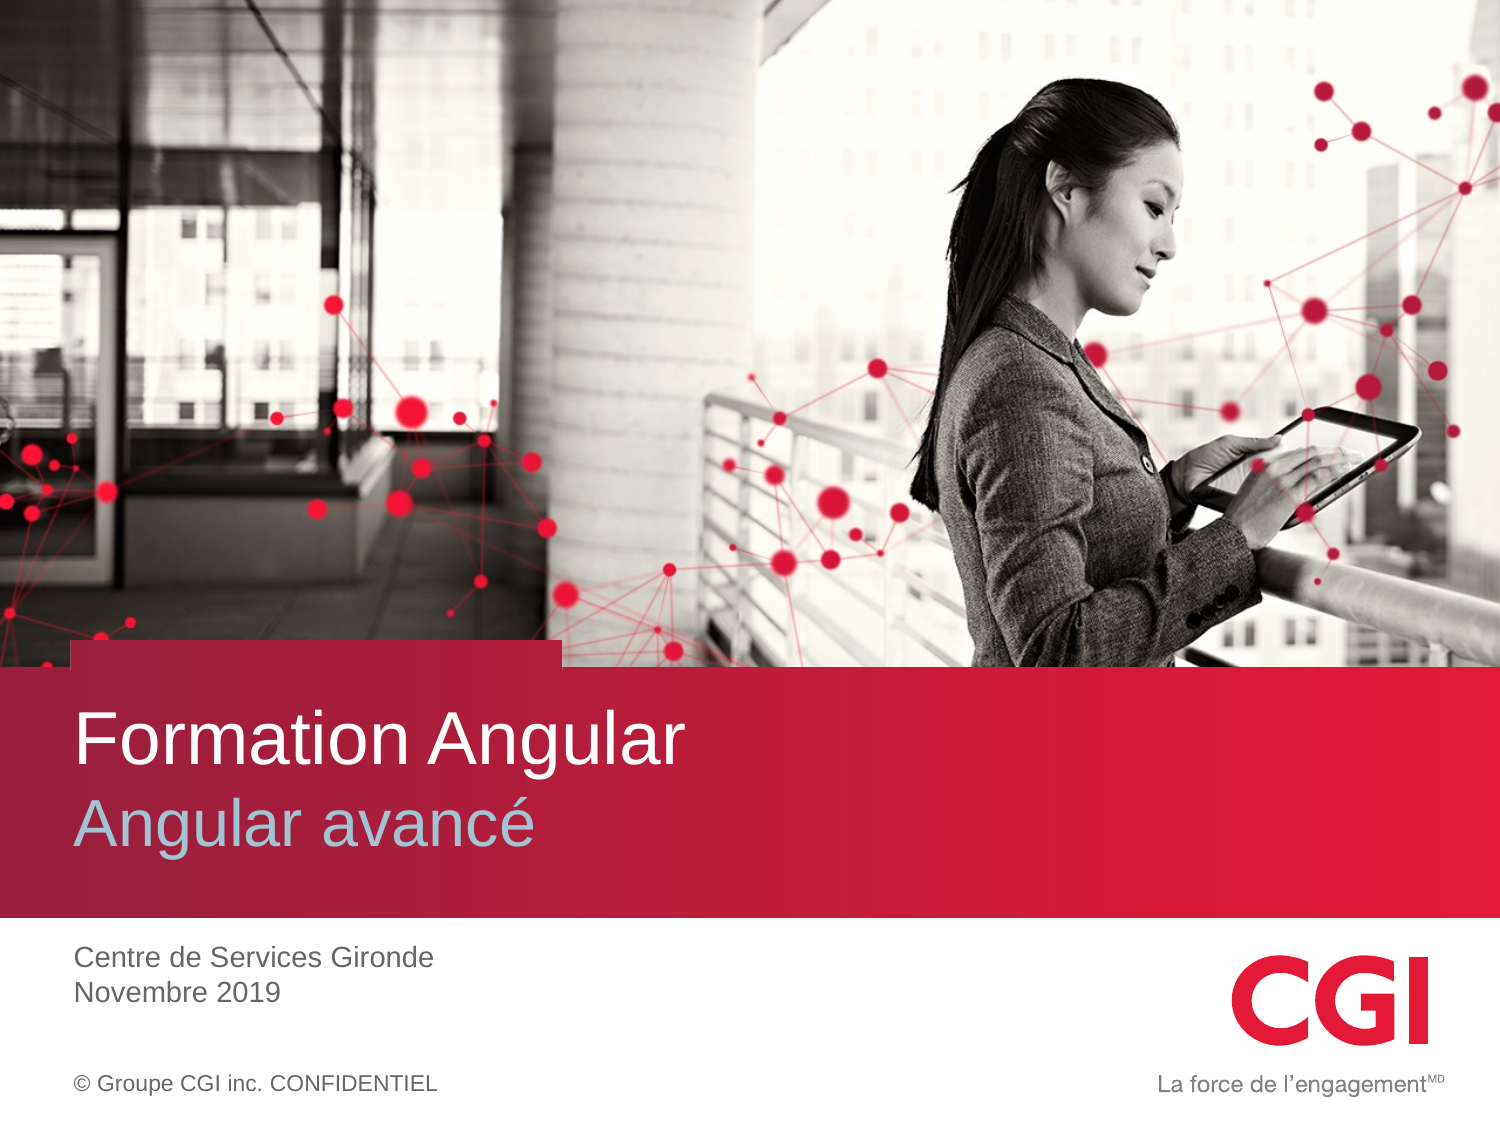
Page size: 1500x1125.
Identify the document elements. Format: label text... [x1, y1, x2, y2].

title Formation Angular Angular avancé [73, 689, 1110, 894]
subtitle Centre de Services Gironde Novembre 2019 [73, 938, 1039, 1063]
picture [0, 0, 1500, 918]
text_box [937, 428, 1025, 675]
